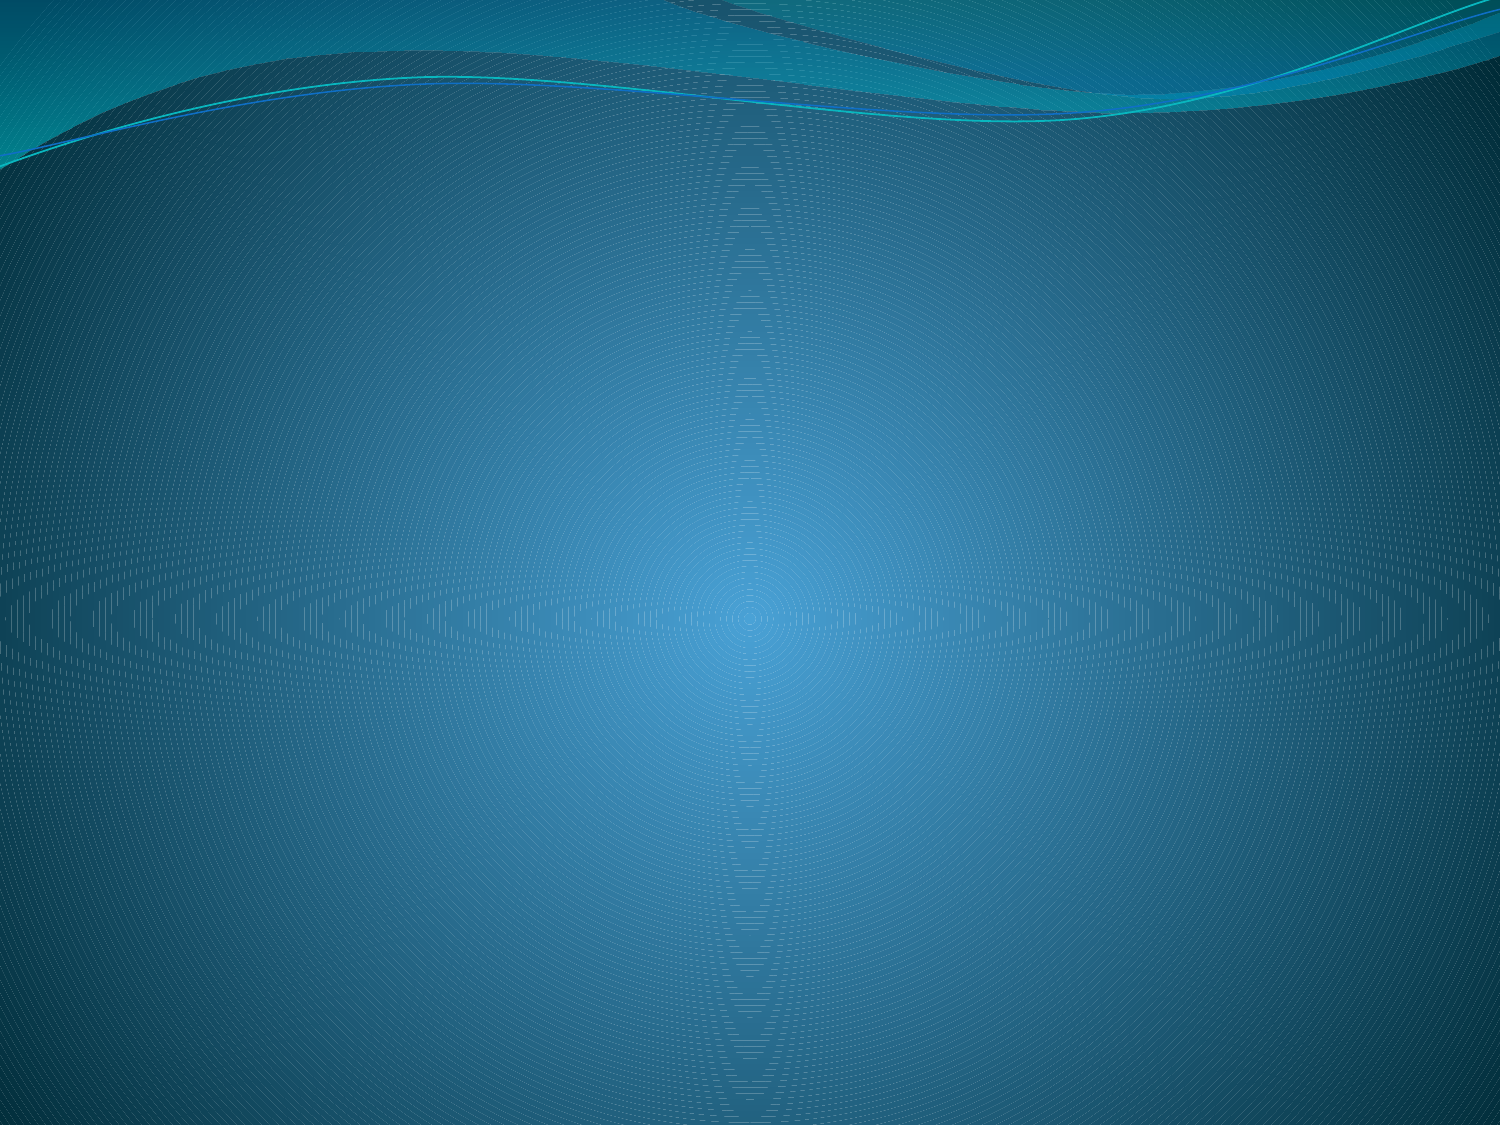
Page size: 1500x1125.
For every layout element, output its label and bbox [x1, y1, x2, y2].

text_box [137, 0, 1451, 1024]
